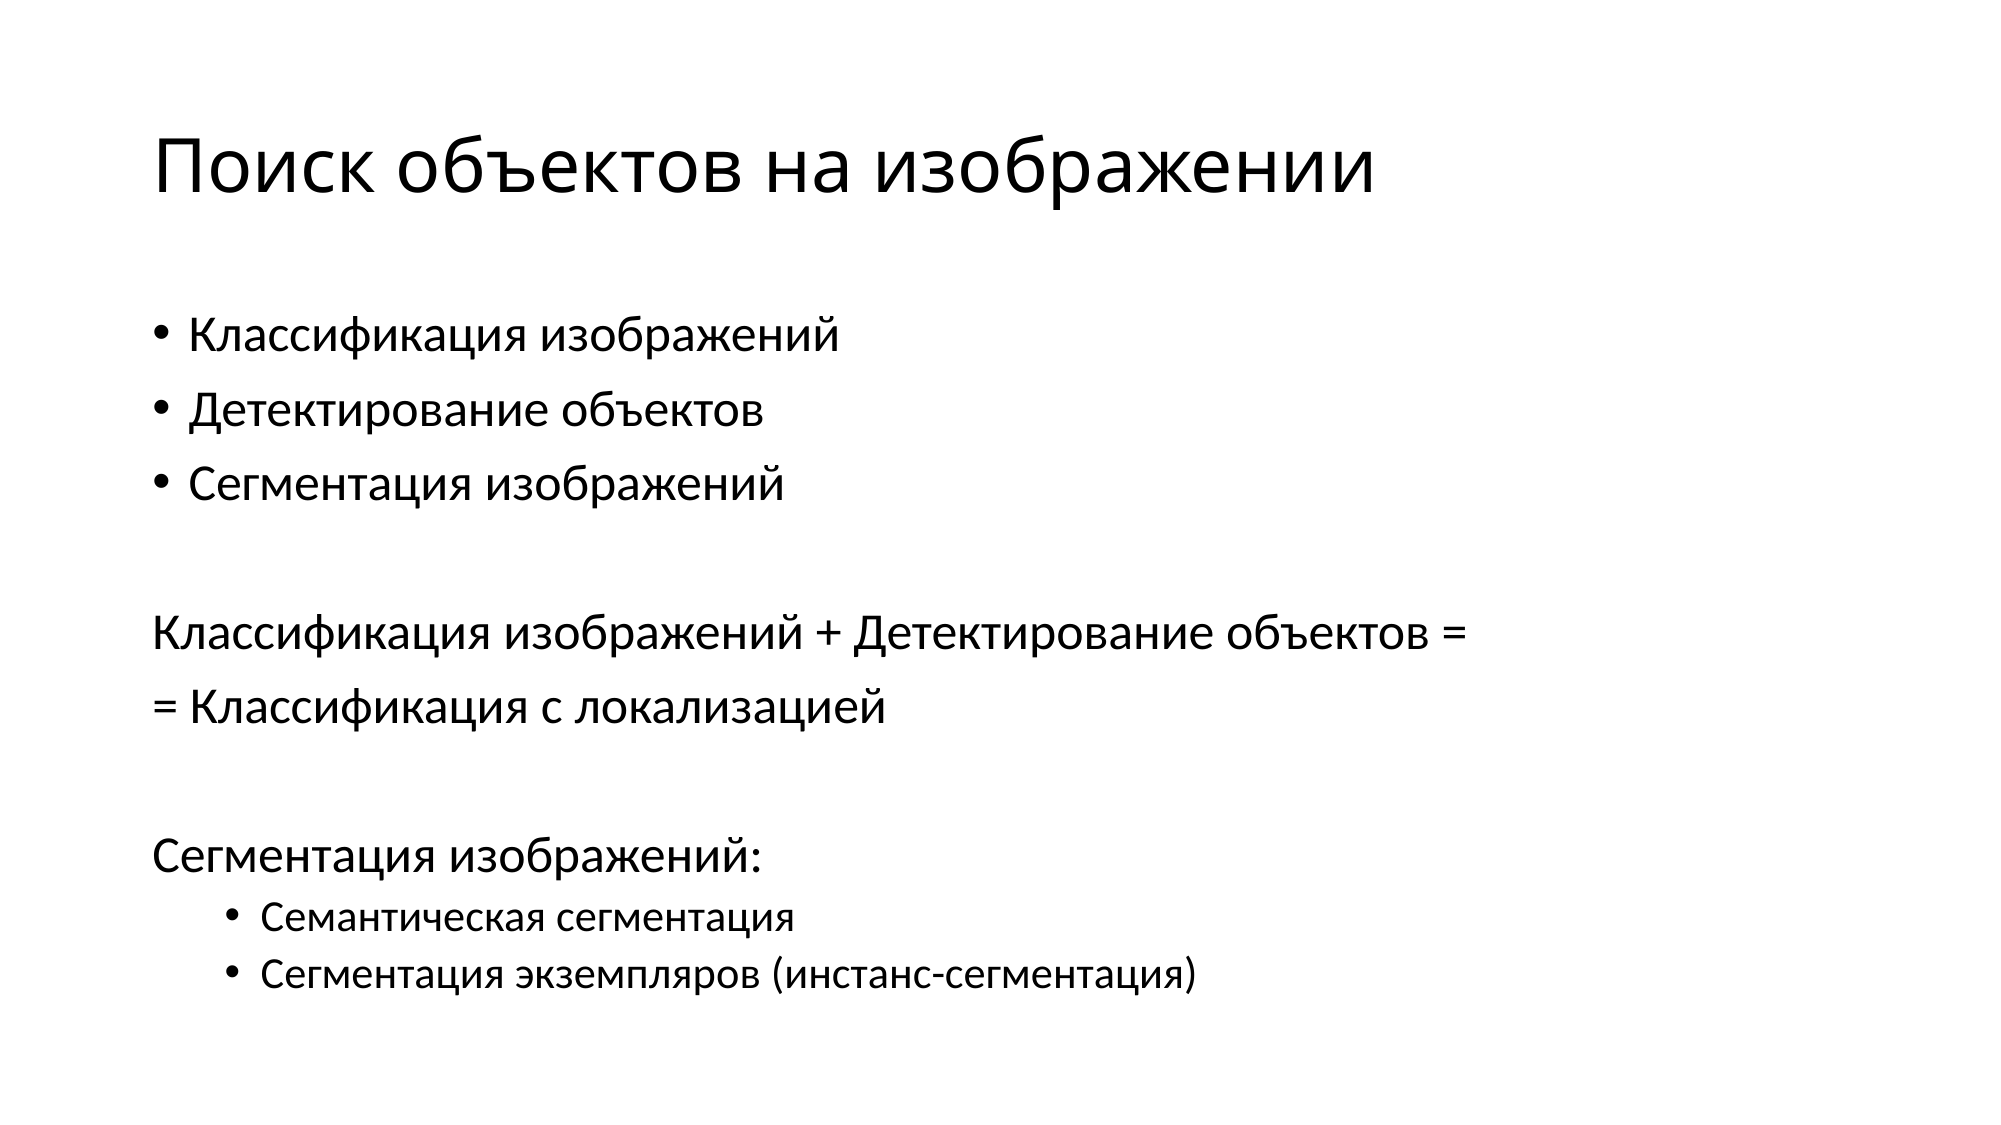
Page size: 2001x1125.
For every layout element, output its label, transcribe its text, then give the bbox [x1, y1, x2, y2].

title Поиск объектов на изображении [137, 59, 1863, 278]
list Классификация изображений Детектирование объектов Сегментация изображений Классификация изображений + Детектирование объектов = = Классификация с локализацией Сегментация изображений: Семантическая сегментация Сегментация экземпляров (инстанс-сегментация) [137, 299, 1863, 1014]
